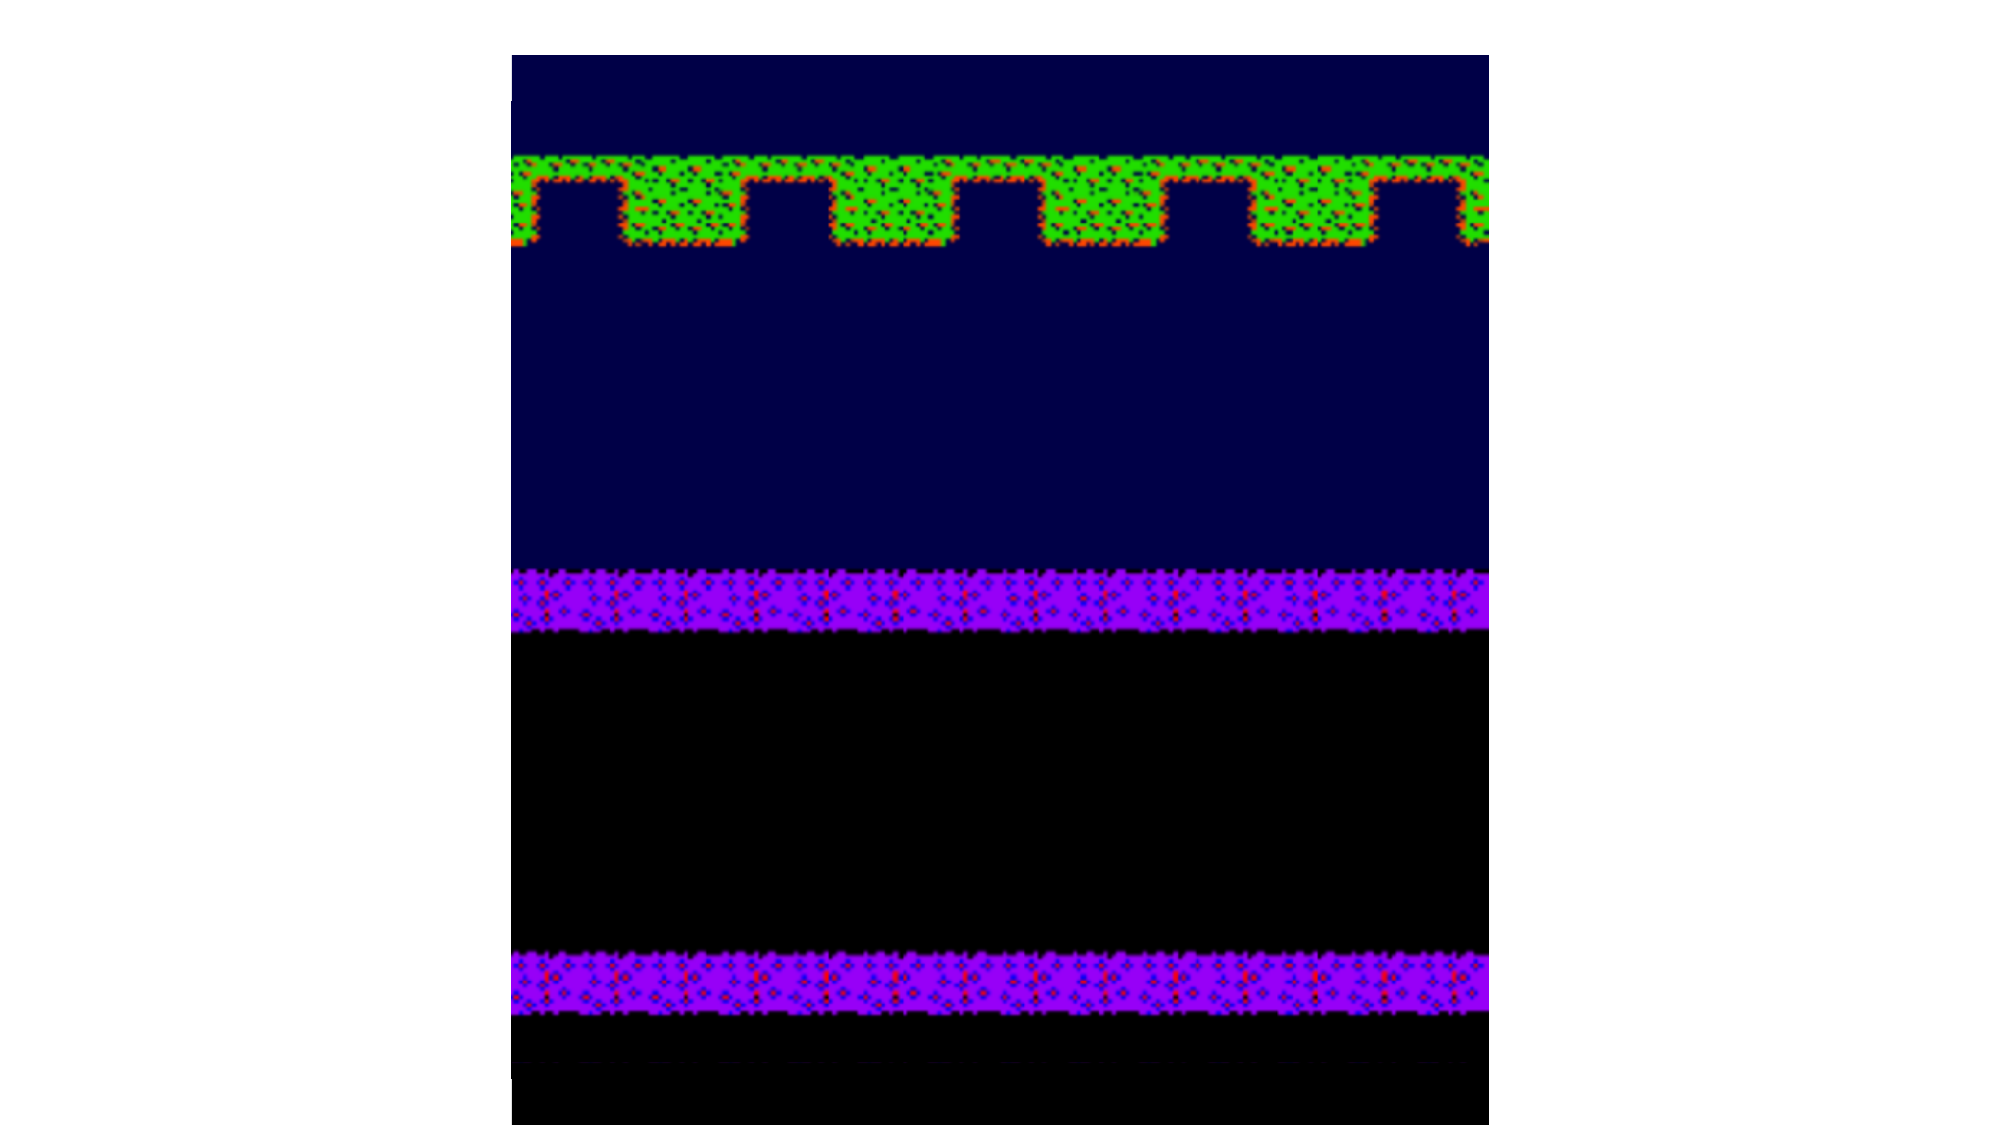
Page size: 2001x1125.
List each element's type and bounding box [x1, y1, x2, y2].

text_box [511, 55, 1489, 1125]
